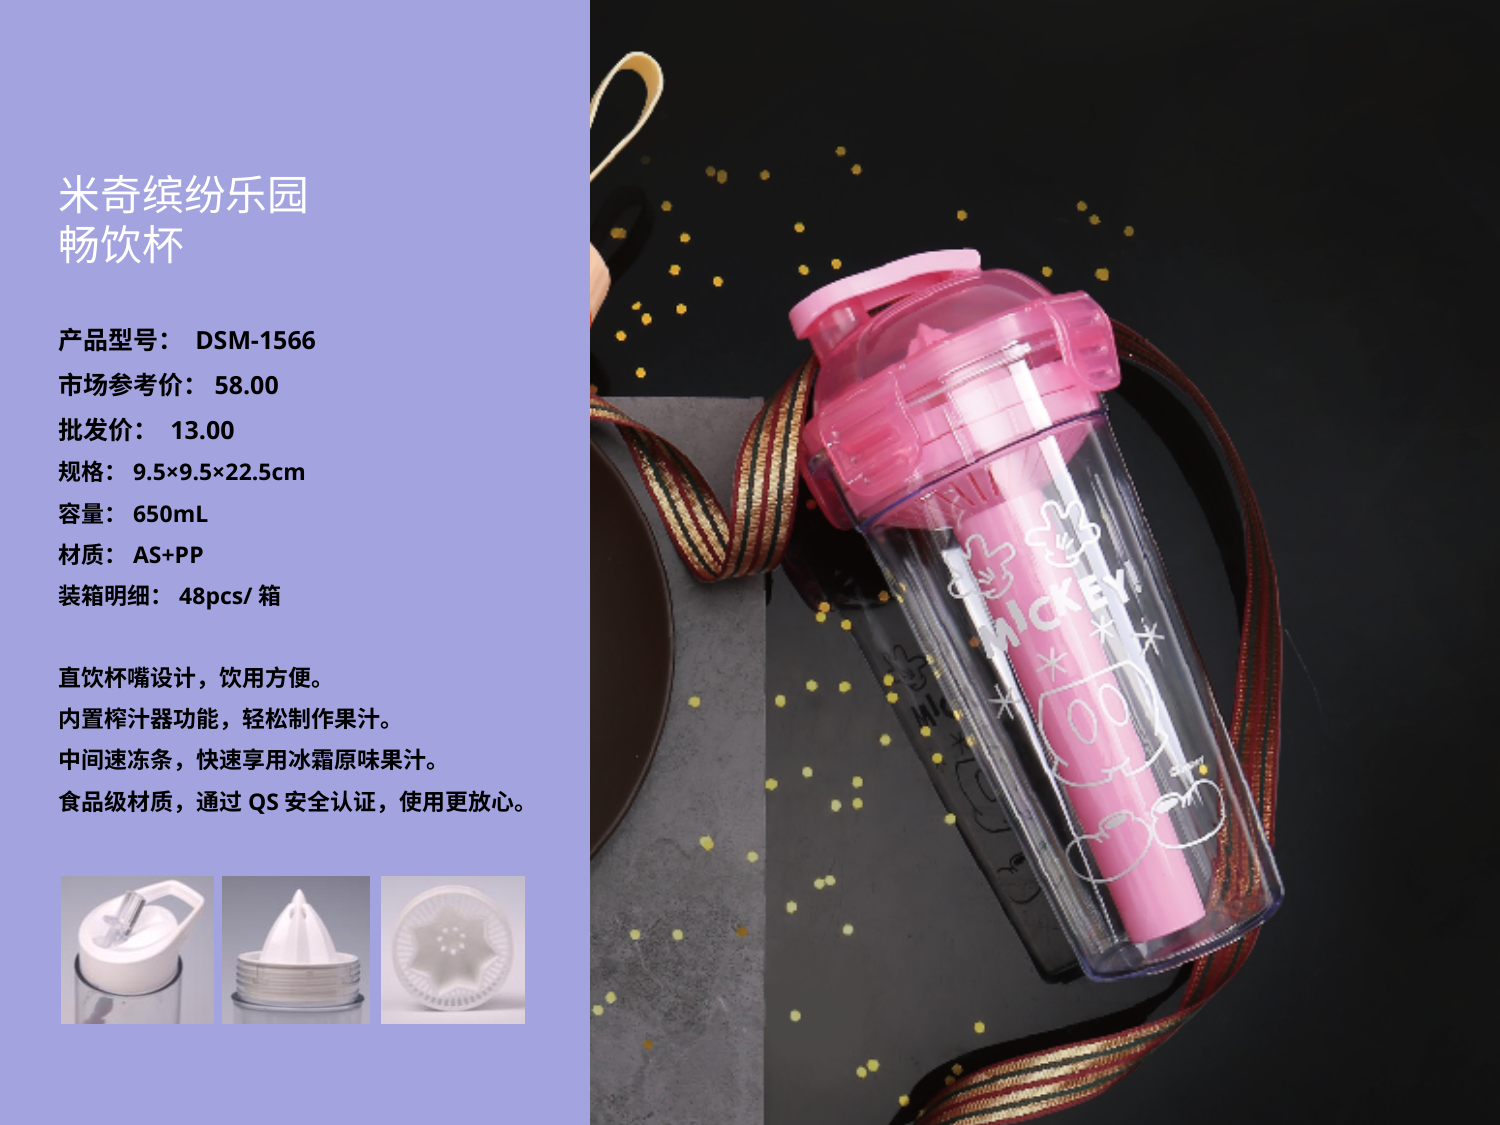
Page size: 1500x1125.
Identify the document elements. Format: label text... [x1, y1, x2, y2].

picture [380, 875, 525, 1025]
picture [61, 875, 214, 1025]
text_box [0, 0, 585, 1125]
picture [222, 875, 370, 1025]
text_box 米奇缤纷乐园 畅饮杯 产品型号： DSM-1566 市场参考价：58.00 批发价： 13.00 规格：9.5×9.5×22.5cm 容量：650mL 材质：AS+PP 装箱明细：48pcs/箱 直饮杯嘴设计，饮用方便。 内置榨汁器功能，轻松制作果汁。 中间速冻条，快速享用冰霜原味果汁。 食品级材质，通过QS安全认证，使用更放心。 [58, 168, 538, 815]
picture [589, 0, 1500, 1125]
